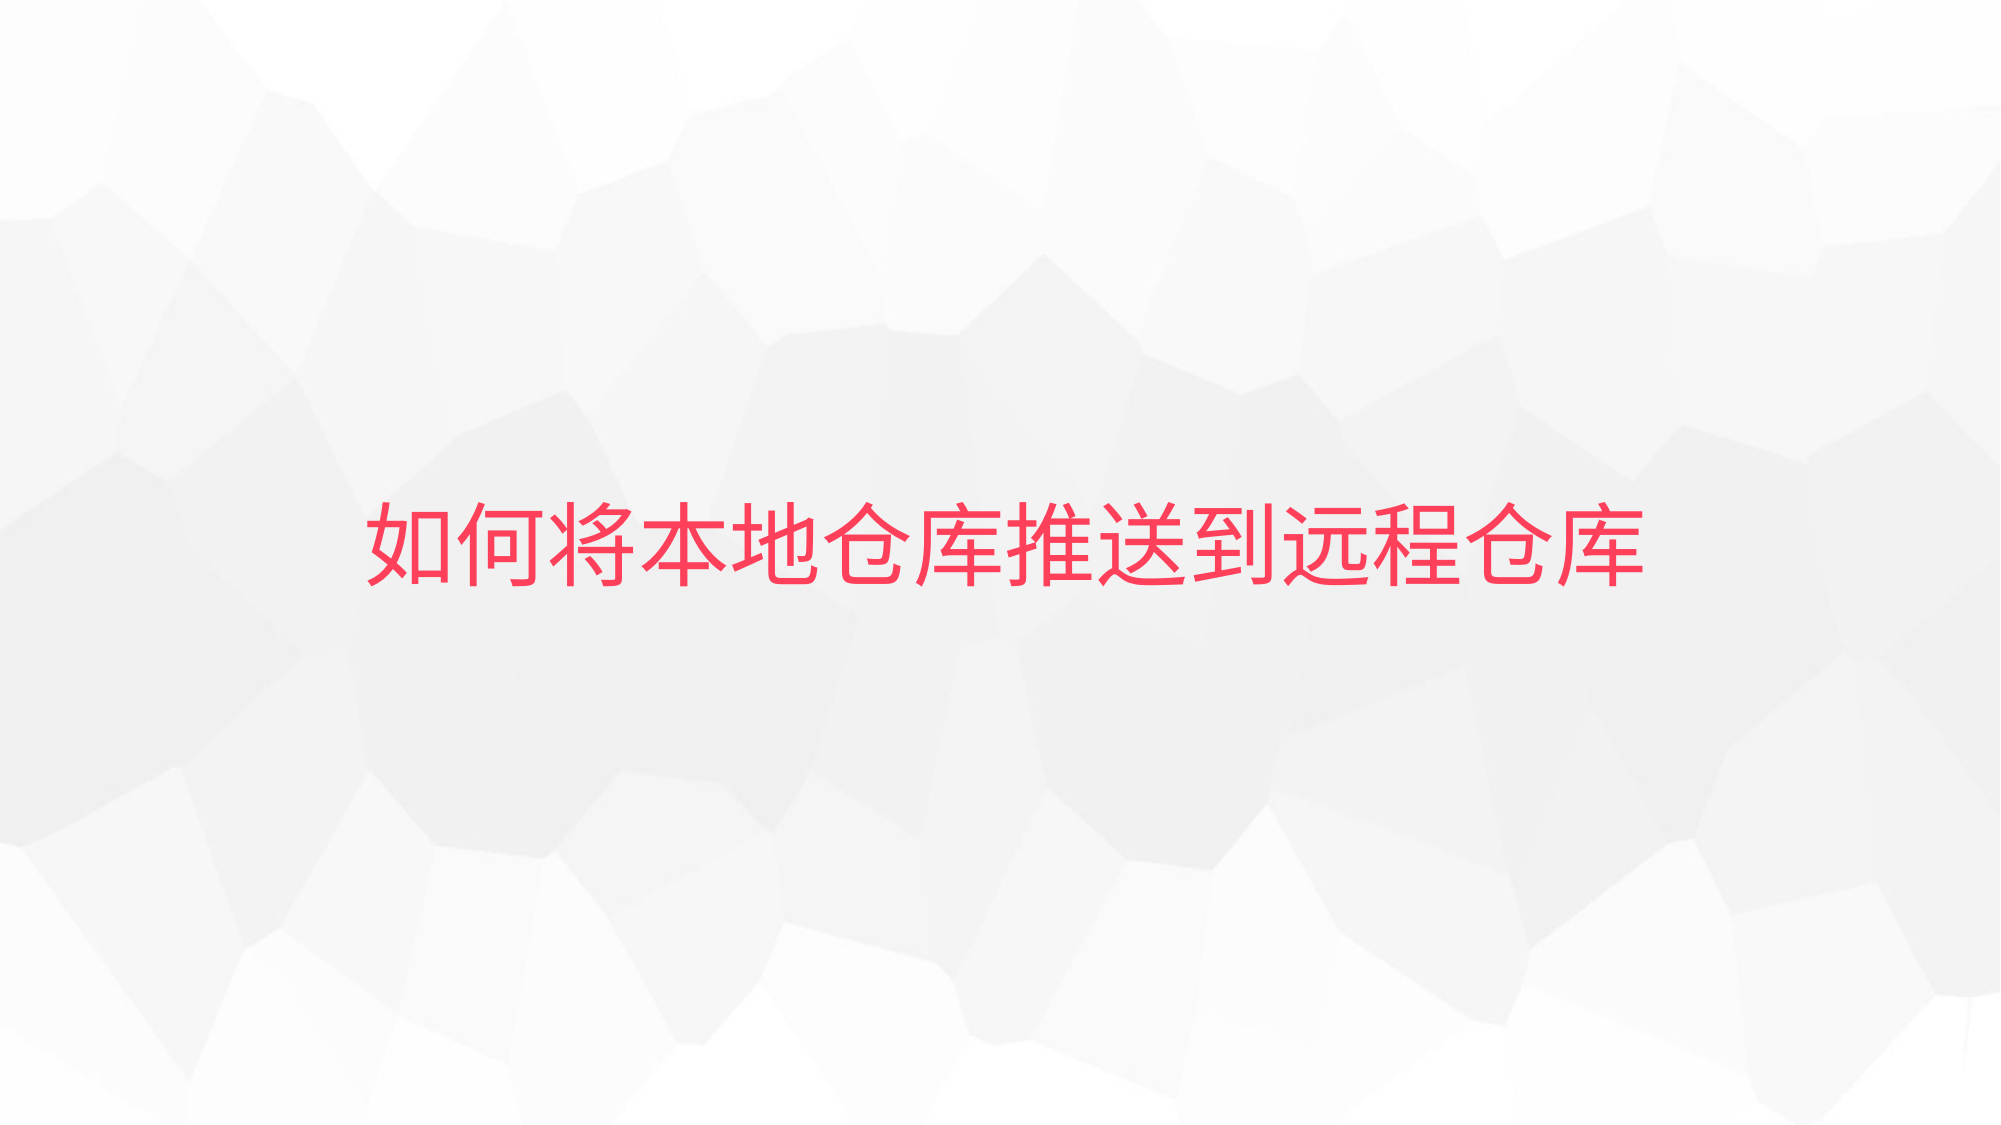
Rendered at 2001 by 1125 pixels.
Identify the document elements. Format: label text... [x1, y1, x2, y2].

picture [0, 0, 2001, 1125]
text_box 如何将本地仓库推送到远程仓库 [348, 480, 1663, 606]
